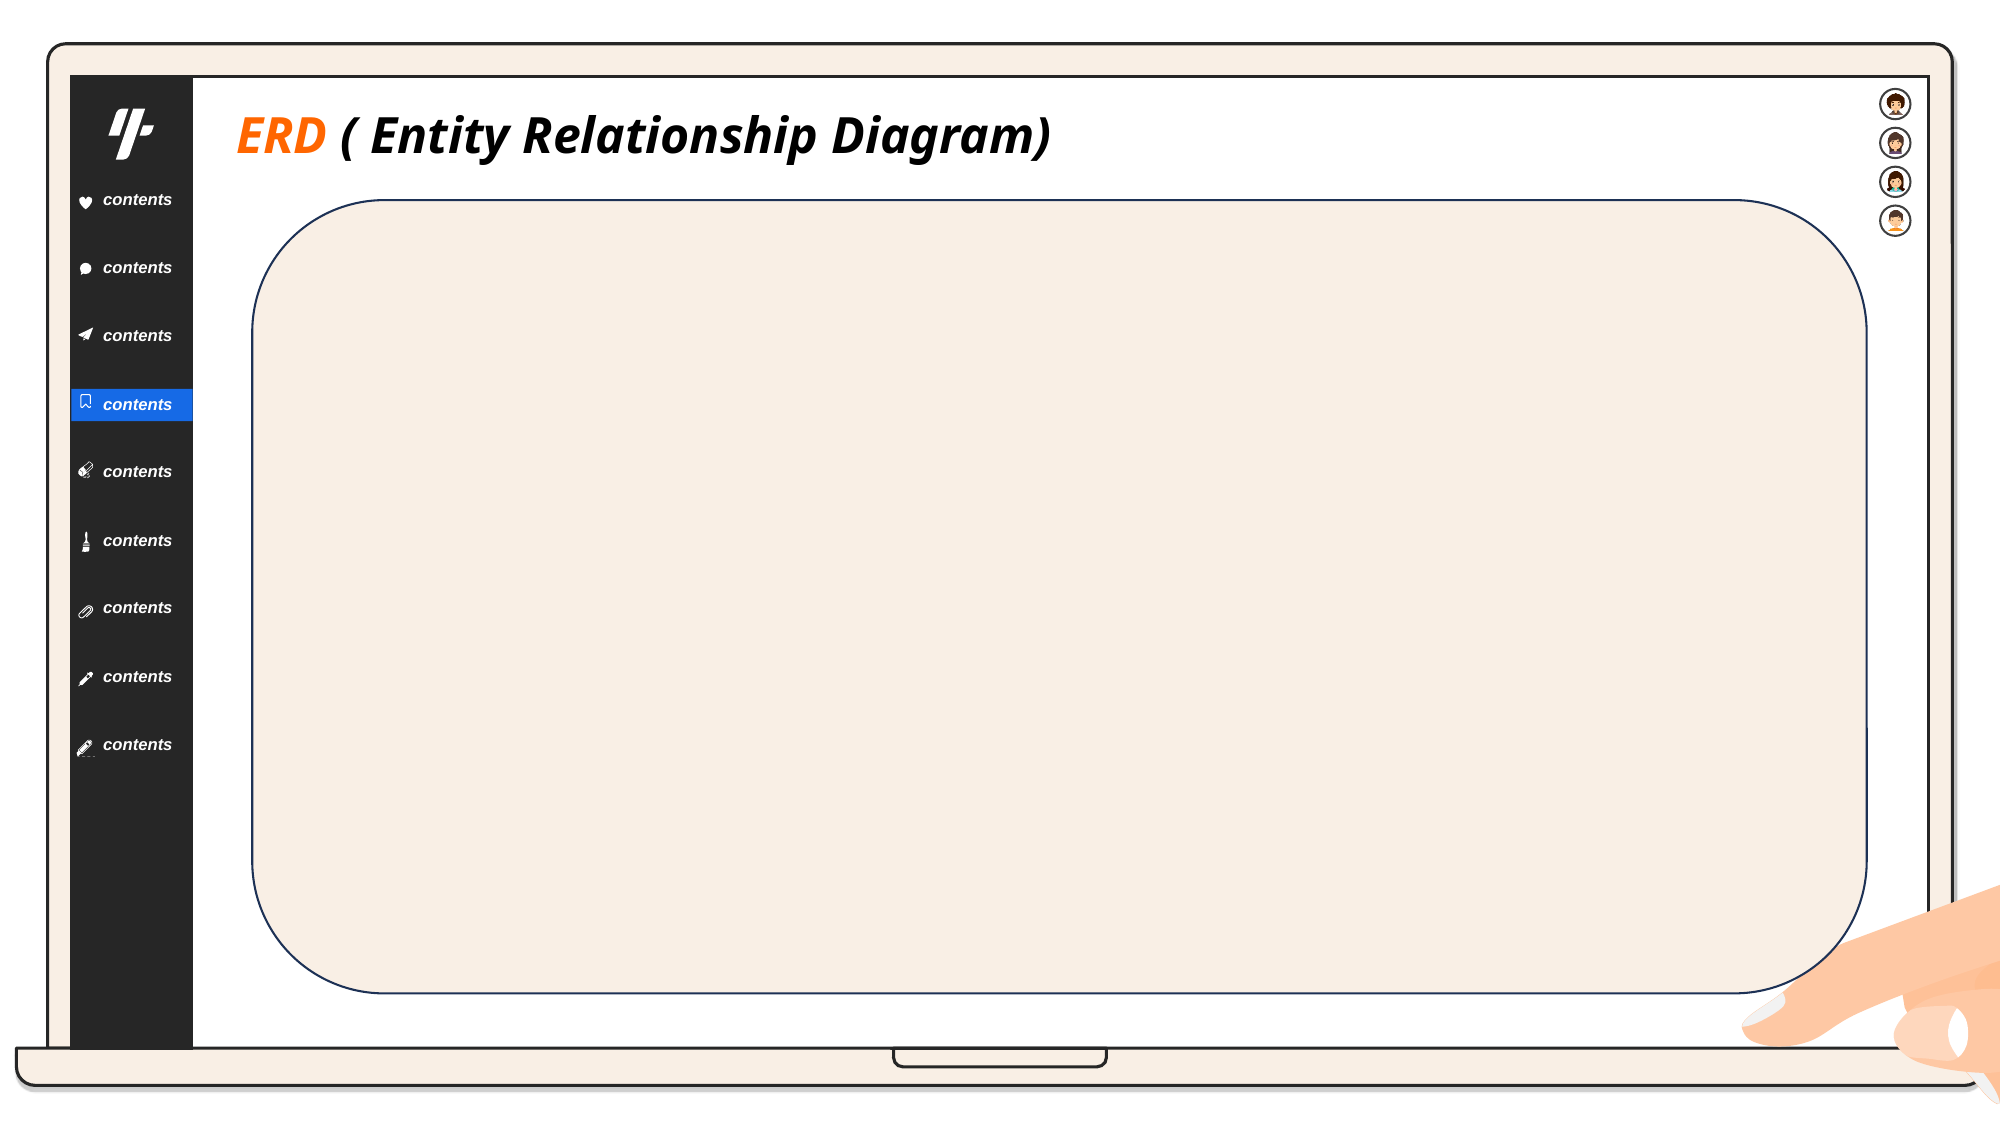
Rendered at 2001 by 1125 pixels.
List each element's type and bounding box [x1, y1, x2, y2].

text_box [16, 43, 1984, 1086]
text_box [1754, 833, 2000, 1109]
text_box [1880, 88, 1911, 236]
